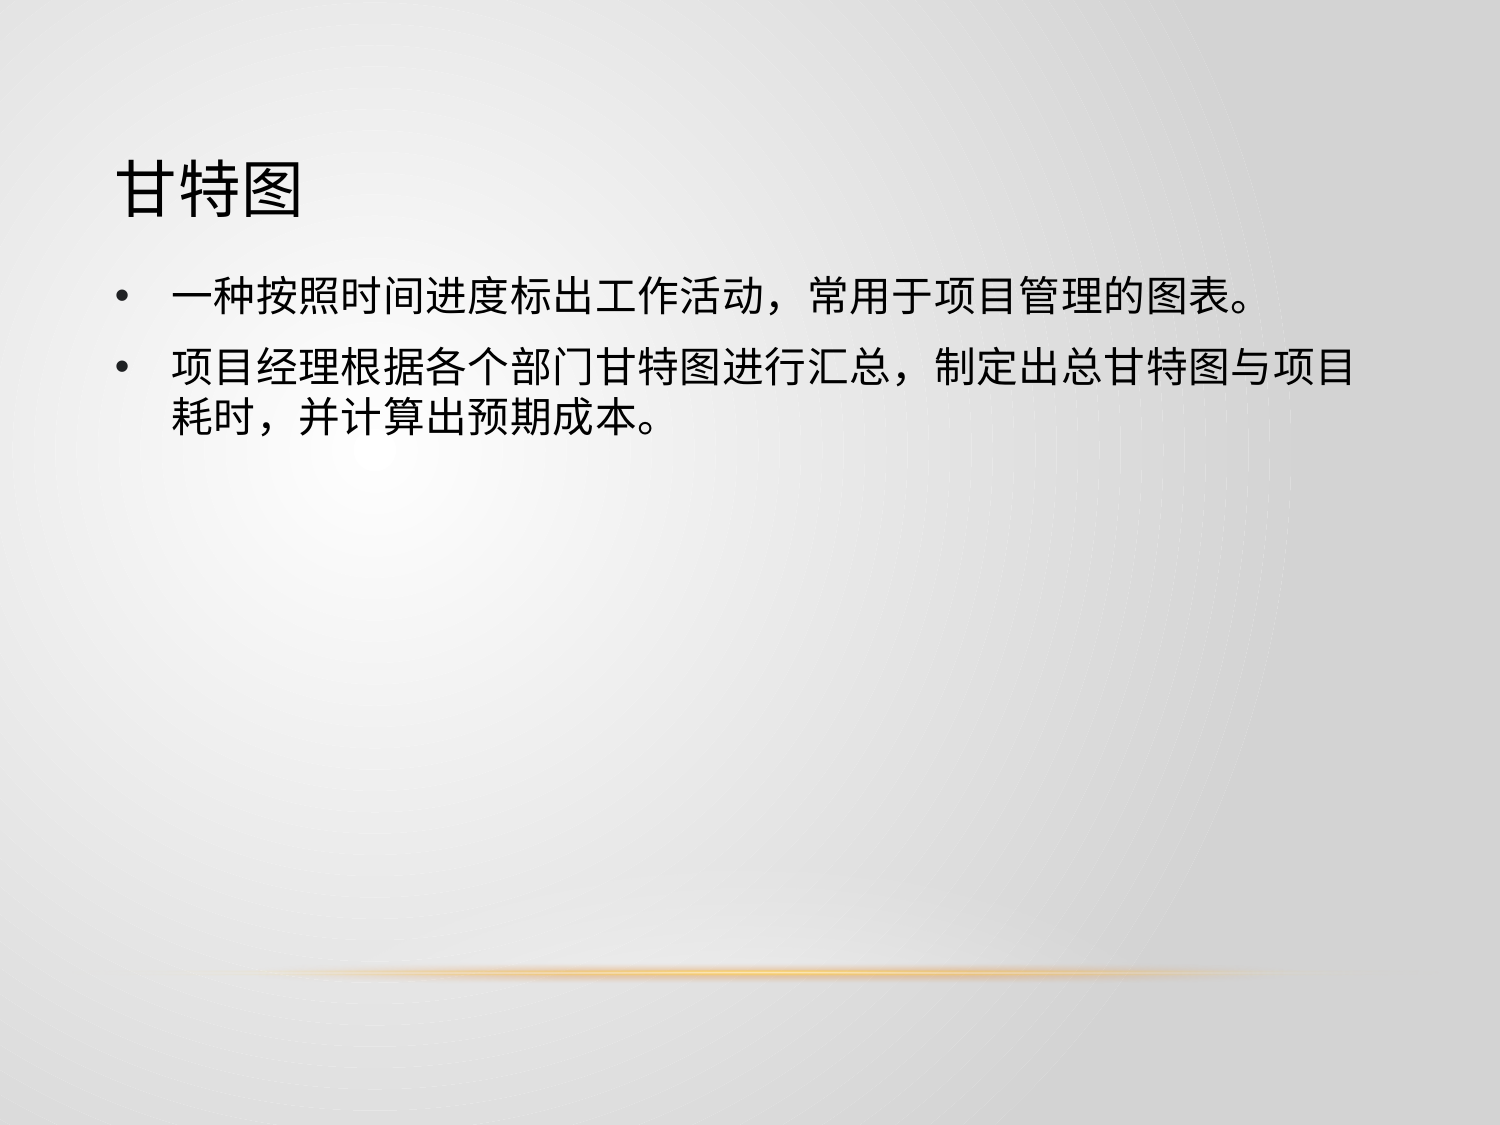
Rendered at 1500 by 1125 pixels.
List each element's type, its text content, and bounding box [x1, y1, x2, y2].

picture [0, 0, 1500, 1125]
title 甘特图 [99, 45, 1400, 233]
list 一种按照时间进度标出工作活动，常用于项目管理的图表。 项目经理根据各个部门甘特图进行汇总，制定出总甘特图与项目耗时，并计算出预期成本。 [99, 262, 1400, 938]
